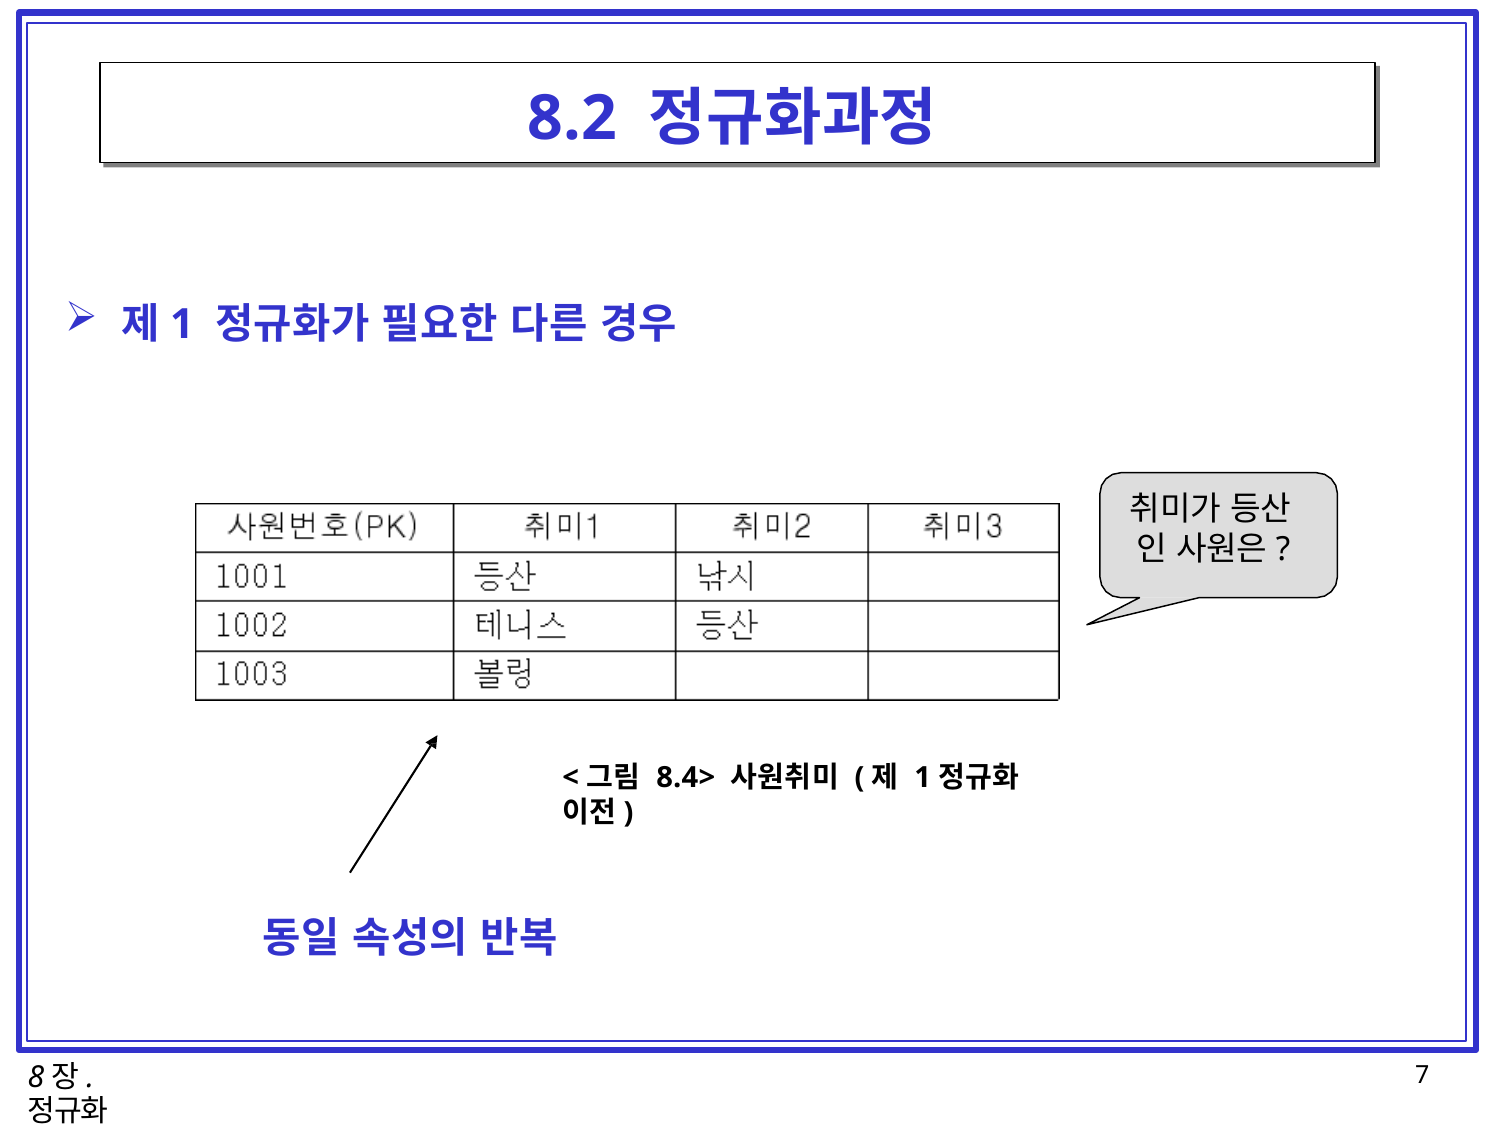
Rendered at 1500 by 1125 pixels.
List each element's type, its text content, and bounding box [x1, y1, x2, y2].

footer 8장. 정규화 [25, 1058, 185, 1125]
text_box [1085, 471, 1339, 626]
title 8.2 정규화과정 [100, 74, 1375, 265]
picture [194, 503, 1060, 701]
text_box 제1 정규화가 필요한 다른 경우 [62, 294, 693, 347]
text_box <그림 8.4> 사원취미 (제 1정규화 이전) 동일 속성의 반복 [260, 756, 1076, 961]
slide_number 7 [1408, 1064, 1452, 1125]
text_box [422, 735, 438, 756]
